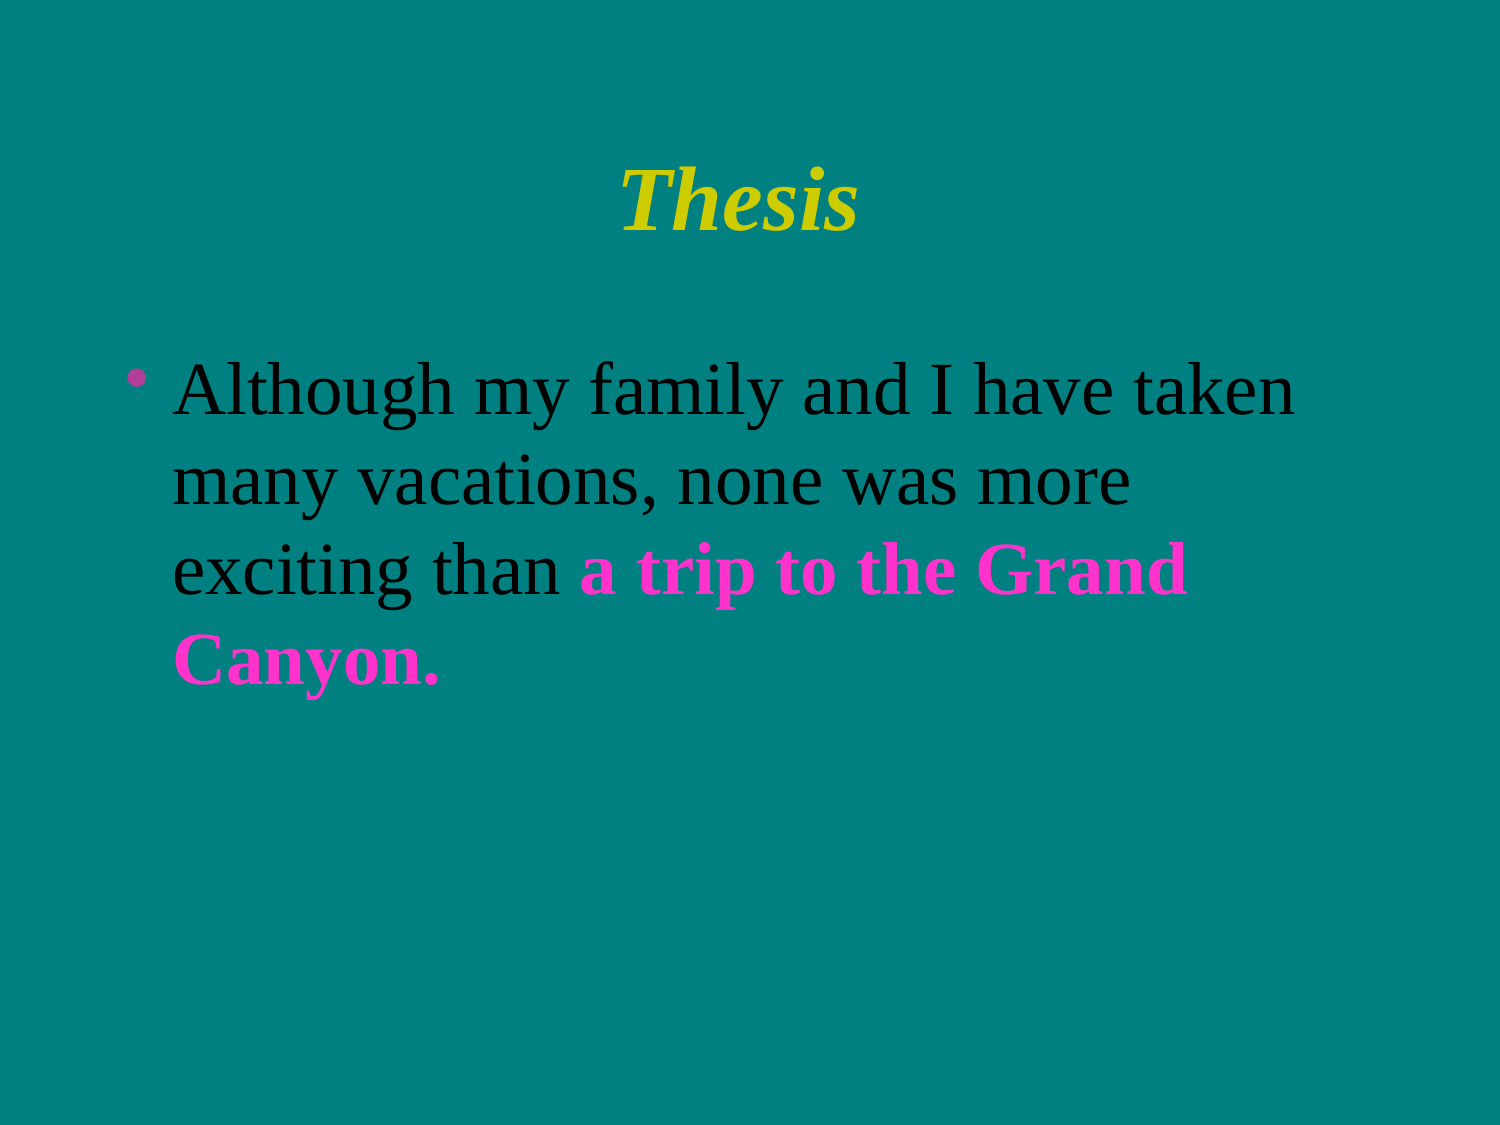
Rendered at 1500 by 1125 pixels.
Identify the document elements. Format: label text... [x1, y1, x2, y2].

list Although my family and I have taken many vacations, none was more exciting than a trip to the Grand Canyon. [112, 324, 1388, 1000]
title Thesis [112, 99, 1388, 288]
